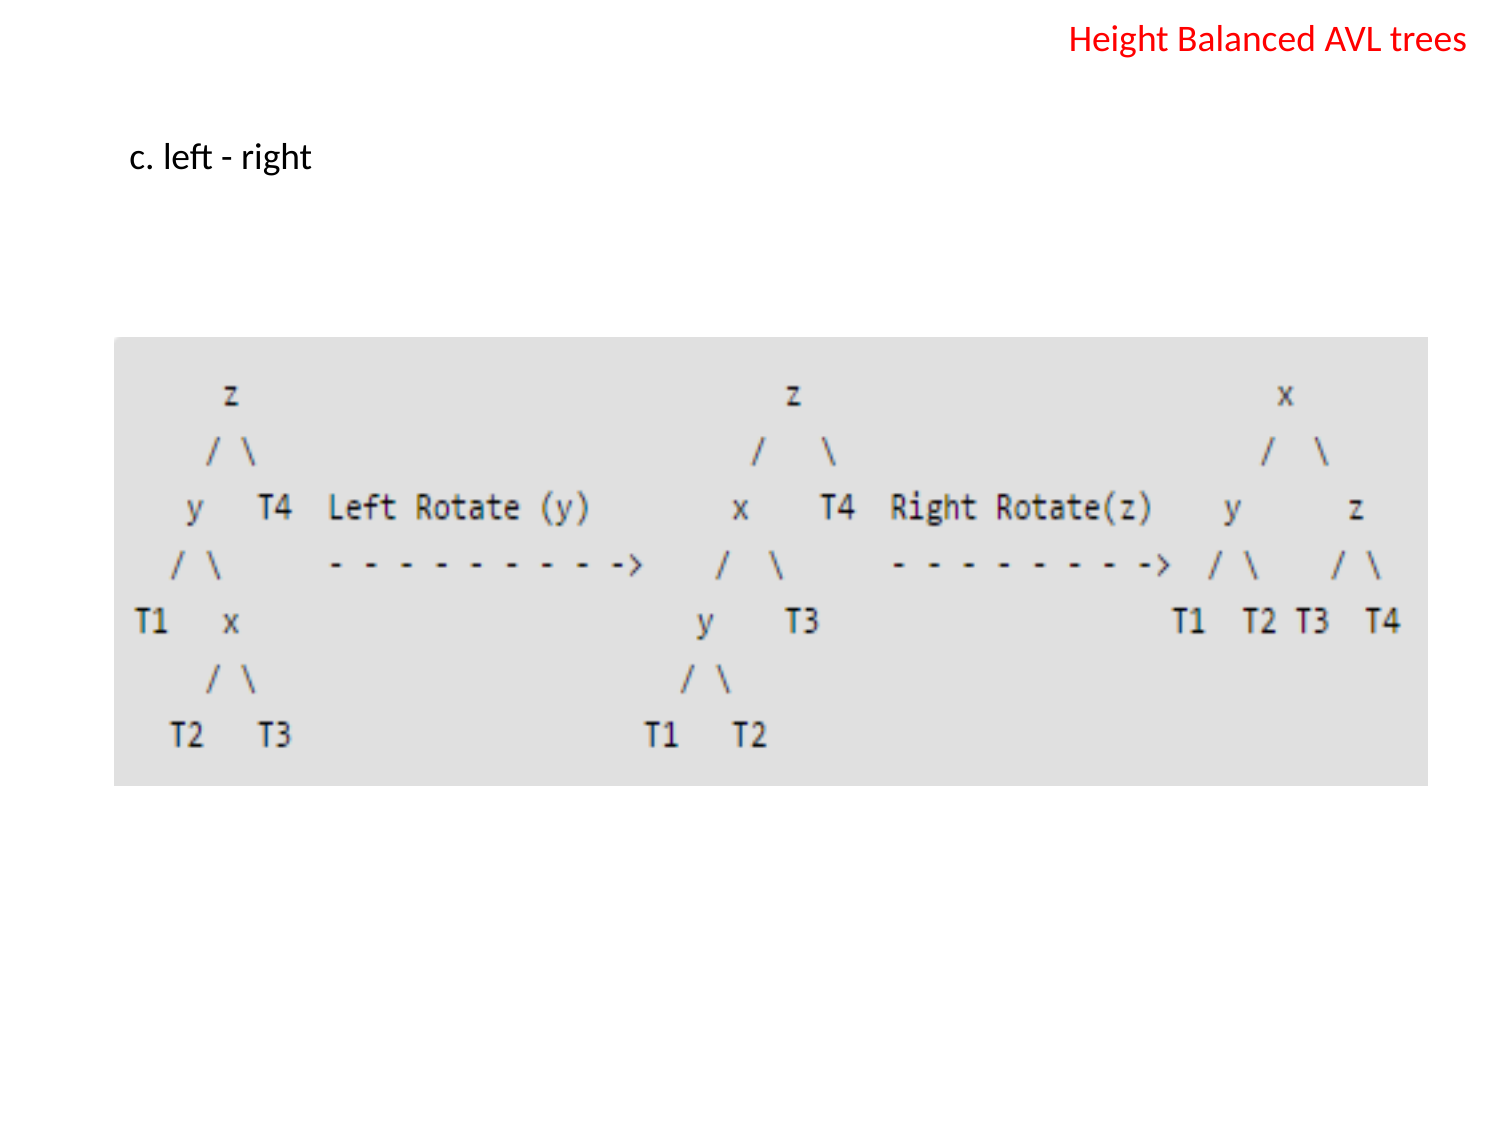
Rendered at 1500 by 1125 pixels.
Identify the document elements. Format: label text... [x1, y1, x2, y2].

text_box Height Balanced AVL trees [1053, 6, 1483, 67]
picture [114, 337, 1428, 787]
text_box c. left - right [114, 124, 328, 185]
